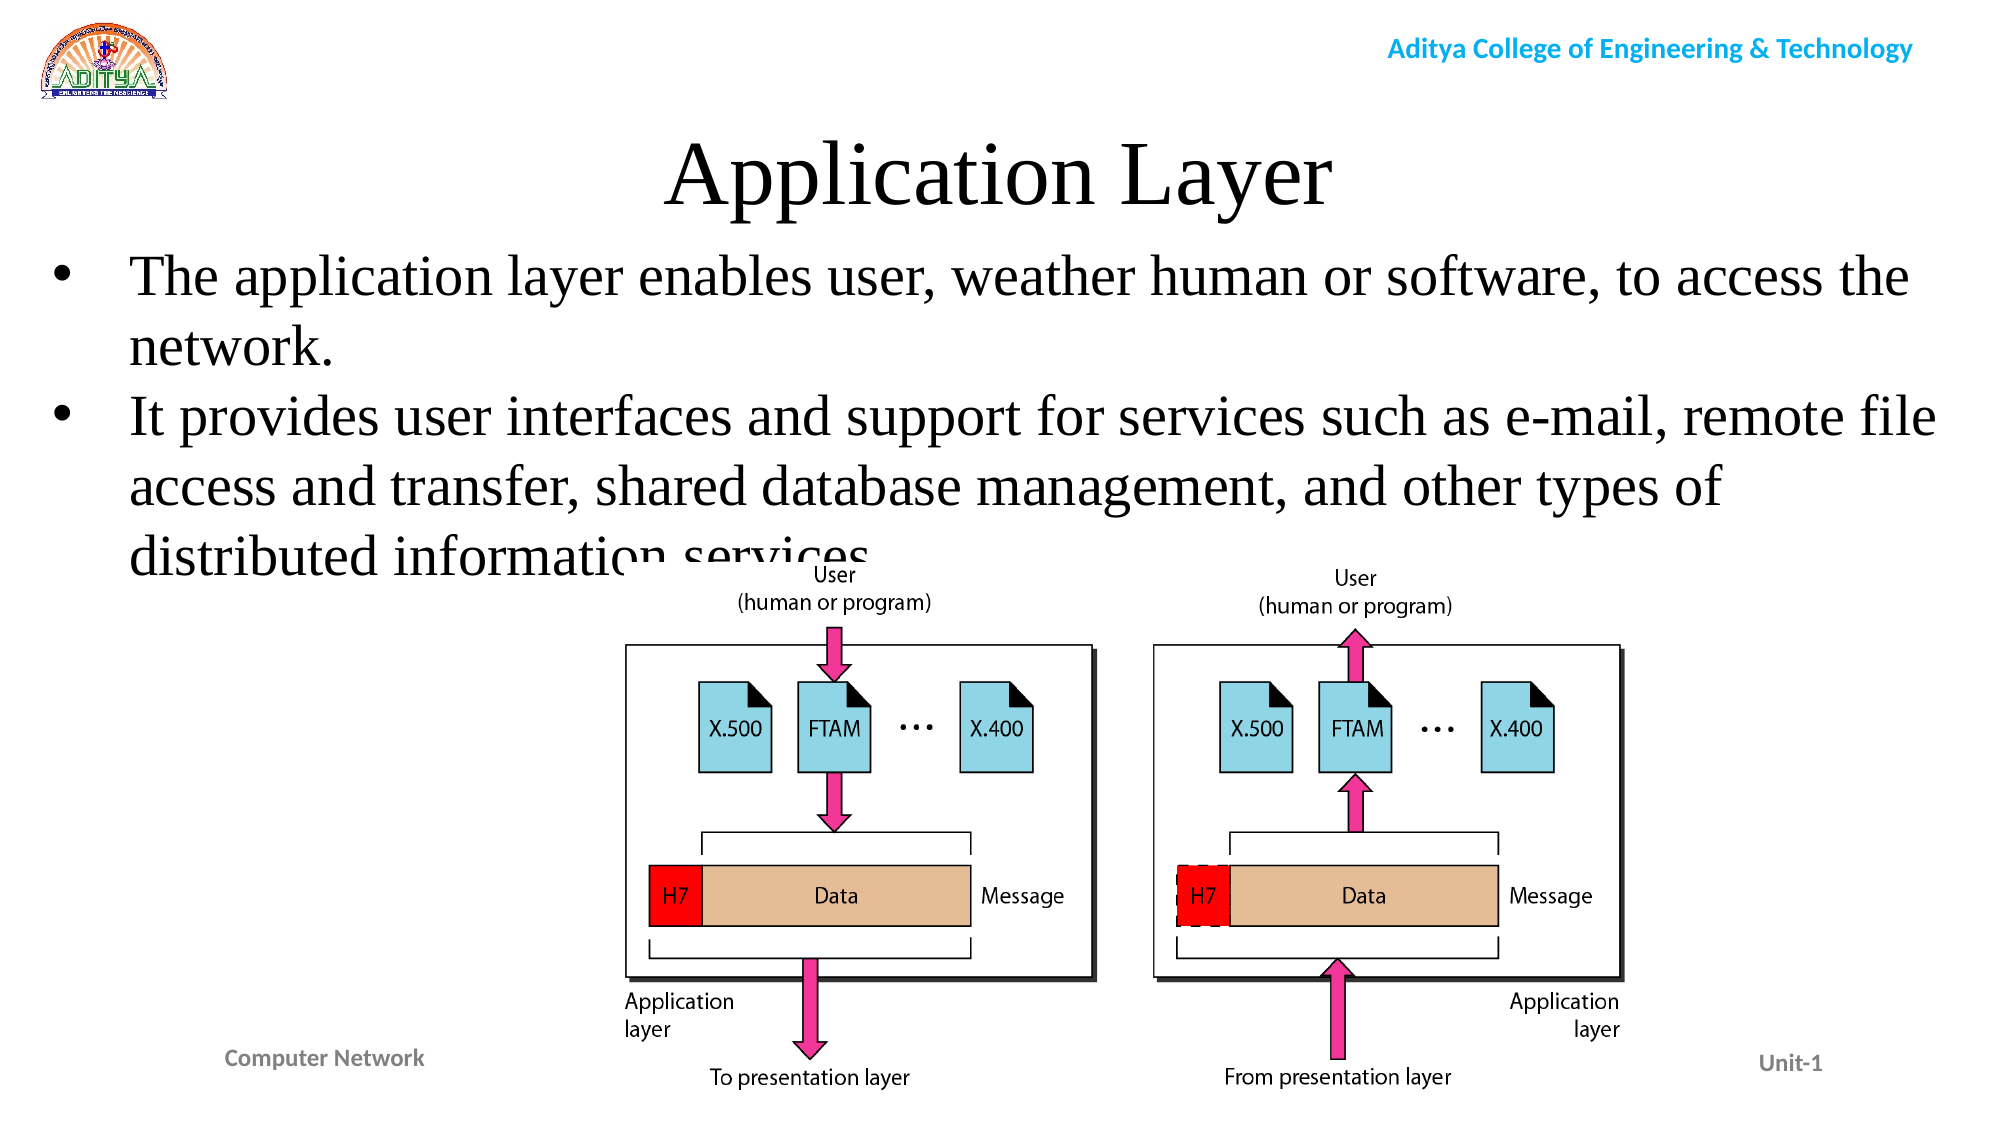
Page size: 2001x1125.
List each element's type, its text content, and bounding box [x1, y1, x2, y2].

text_box The application layer enables user, weather human or software, to access the network. It provides user interfaces and support for services such as e-mail, remote file access and transfer, shared database management, and other types of distributed information services. [37, 230, 1963, 1031]
text_box Unit-1 [1744, 1031, 1861, 1092]
picture [624, 562, 1626, 1091]
picture [125, 1031, 461, 1113]
text_box Application Layer [132, 105, 1866, 231]
picture [39, 22, 168, 99]
